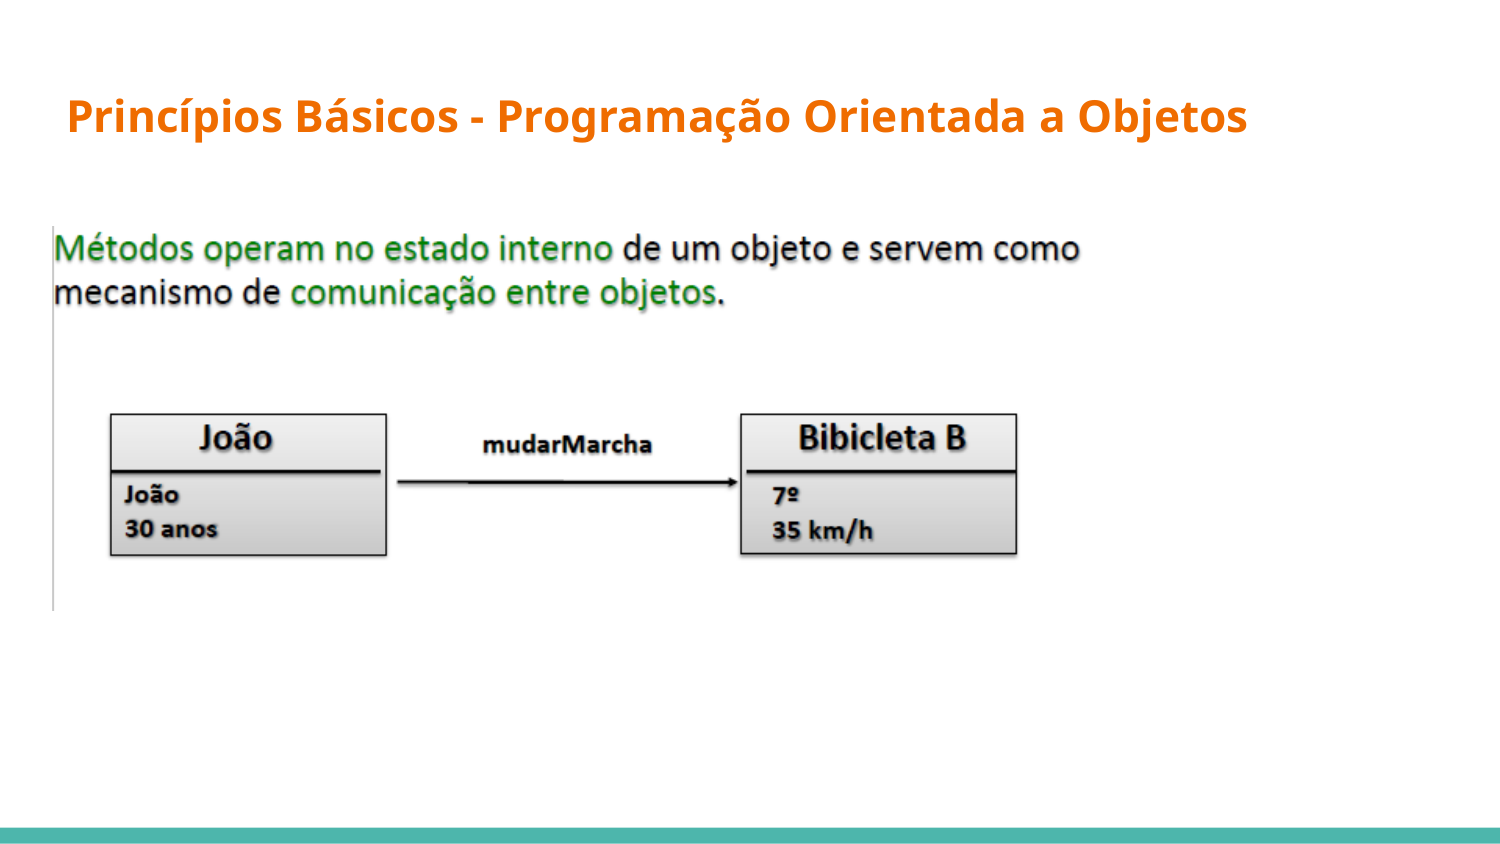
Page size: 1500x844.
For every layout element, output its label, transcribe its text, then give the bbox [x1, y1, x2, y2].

picture [50, 226, 1083, 612]
title Princípios Básicos - Programação Orientada a Objetos [51, 72, 1449, 189]
